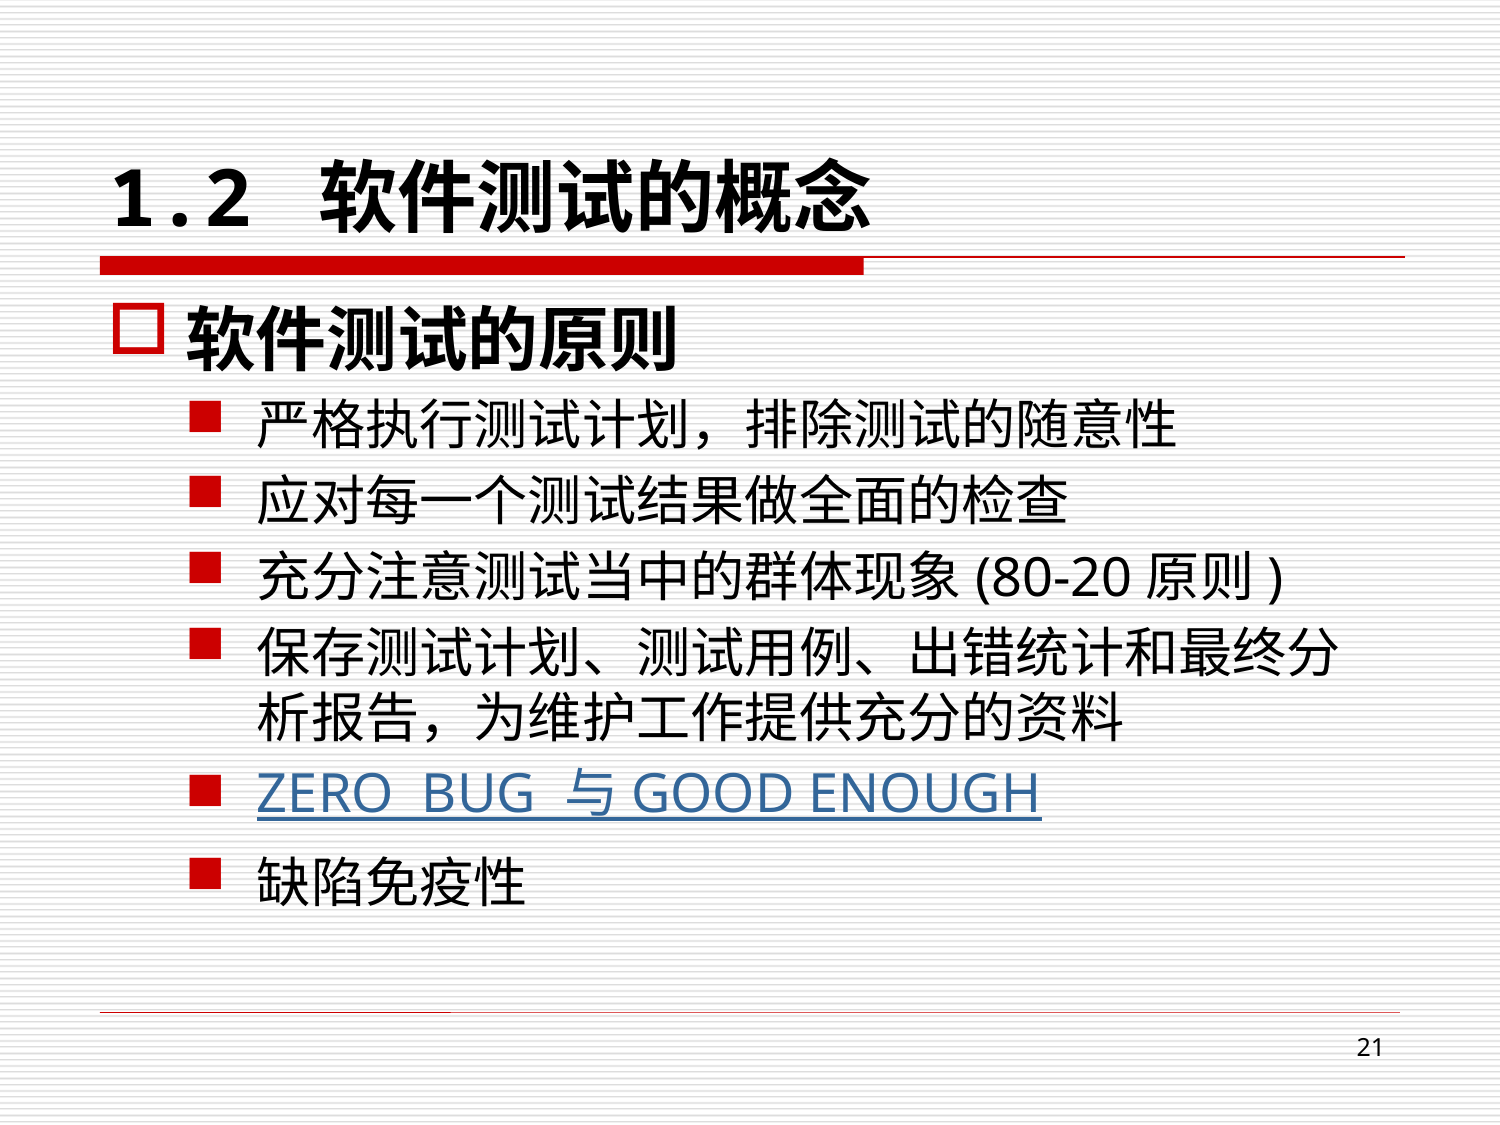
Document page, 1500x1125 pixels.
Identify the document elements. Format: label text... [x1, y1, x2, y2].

picture [0, 0, 1500, 1125]
title 1.2 软件测试的概念 [94, 50, 1407, 250]
list 软件测试的原则 严格执行测试计划，排除测试的随意性 应对每一个测试结果做全面的检查 充分注意测试当中的群体现象(80-20原则) 保存测试计划、测试用例、出错统计和最终分析报告，为维护工作提供充分的资料 ZERO BUG 与 GOOD ENOUGH 缺陷免疫性 [92, 287, 1406, 988]
text_box 21 [1074, 1024, 1400, 1103]
